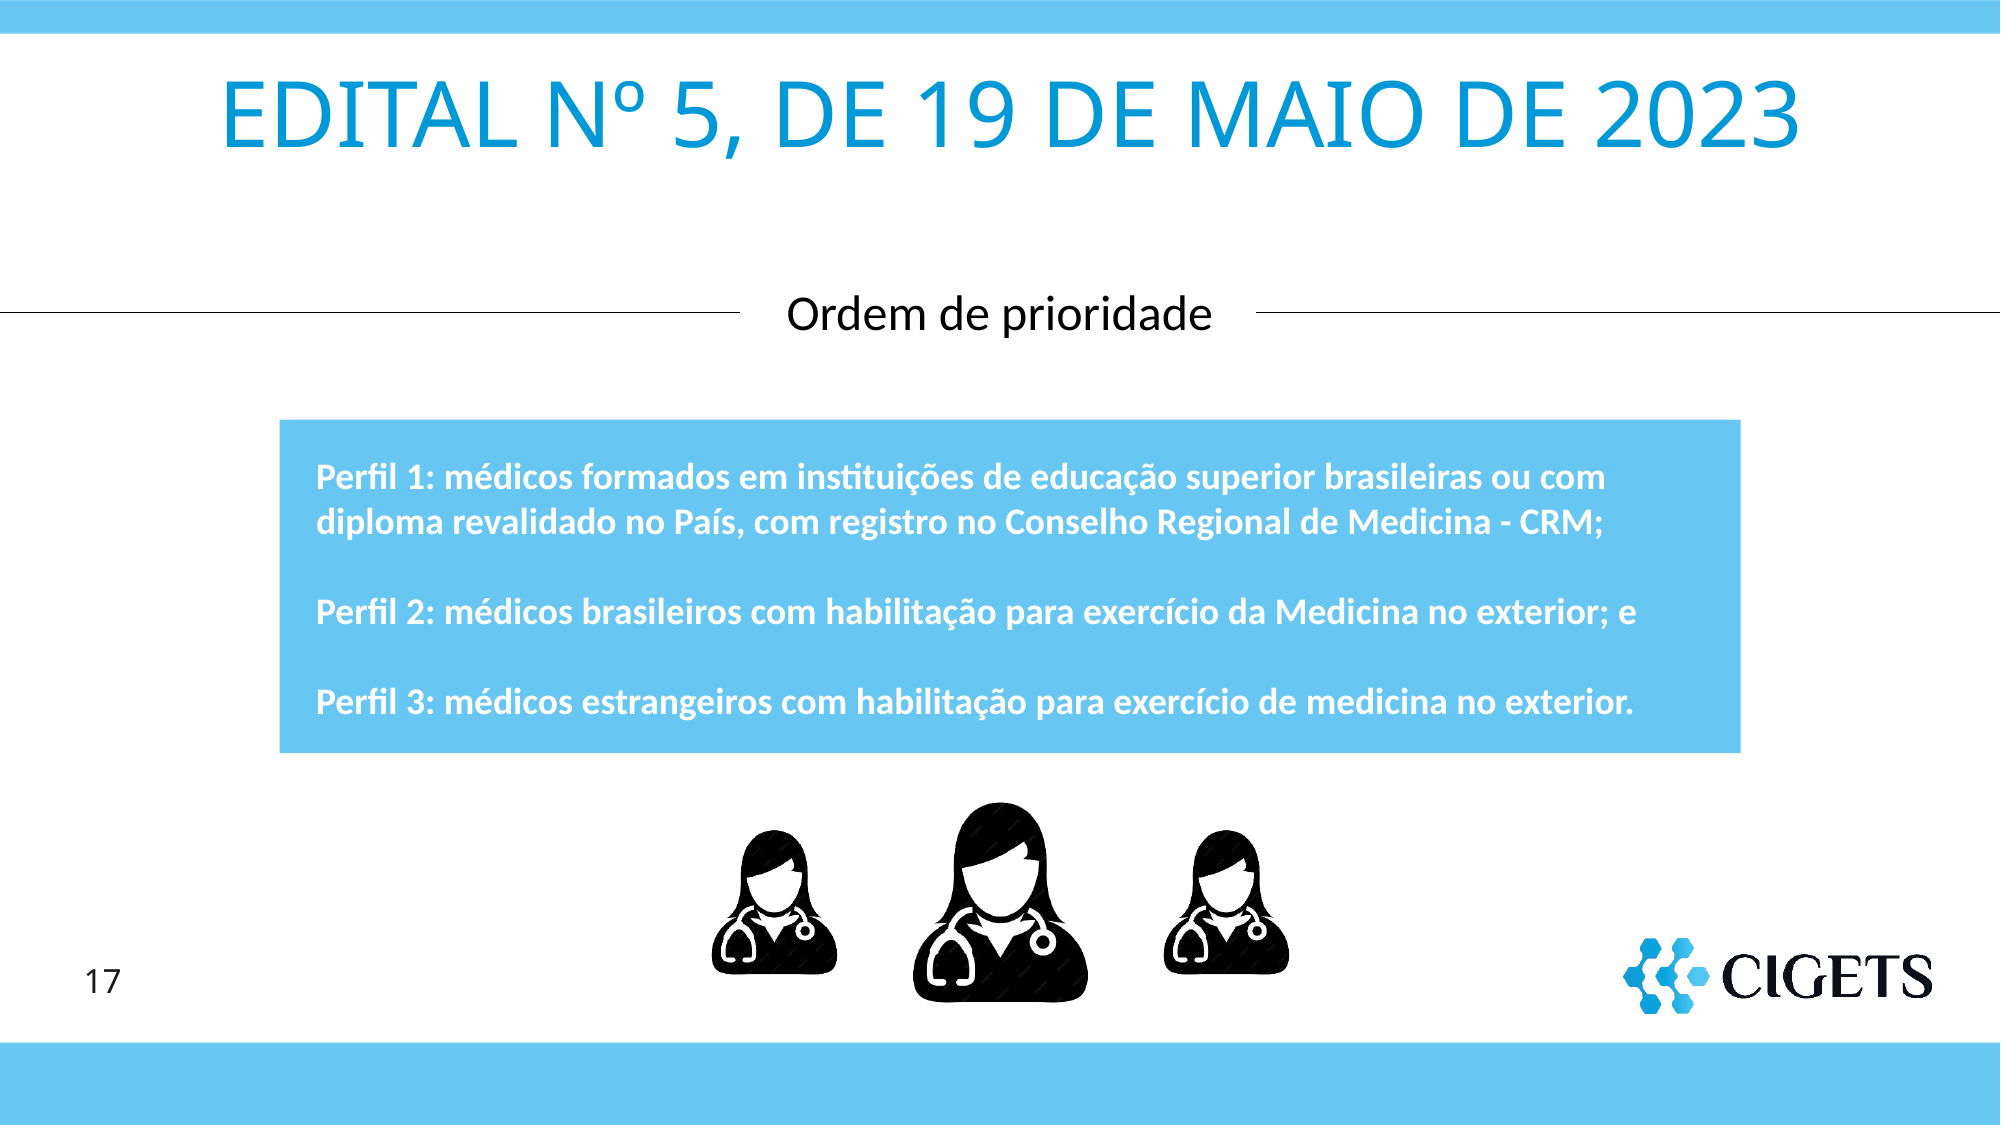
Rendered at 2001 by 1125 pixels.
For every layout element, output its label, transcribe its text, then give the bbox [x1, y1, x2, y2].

text_box [279, 419, 1742, 754]
slide_number 17 [68, 953, 519, 1014]
text_box Ordem de prioridade [156, 273, 1843, 349]
title EDITAL Nº 5, DE 19 DE MAIO DE 2023 [68, 61, 1955, 279]
picture [0, 313, 2000, 1125]
text_box Perfil 1: médicos formados em instituições de educação superior brasileiras ou com diploma revalidado no País, com registro no Conselho Regional de Medicina - CRM; Perfil 2: médicos brasileiros com habilitação para exercício da Medicina no exterior; e Perfil 3: médicos estrangeiros com habilitação para exercício de medicina no exterior. [301, 444, 1699, 730]
picture [0, 0, 2000, 312]
